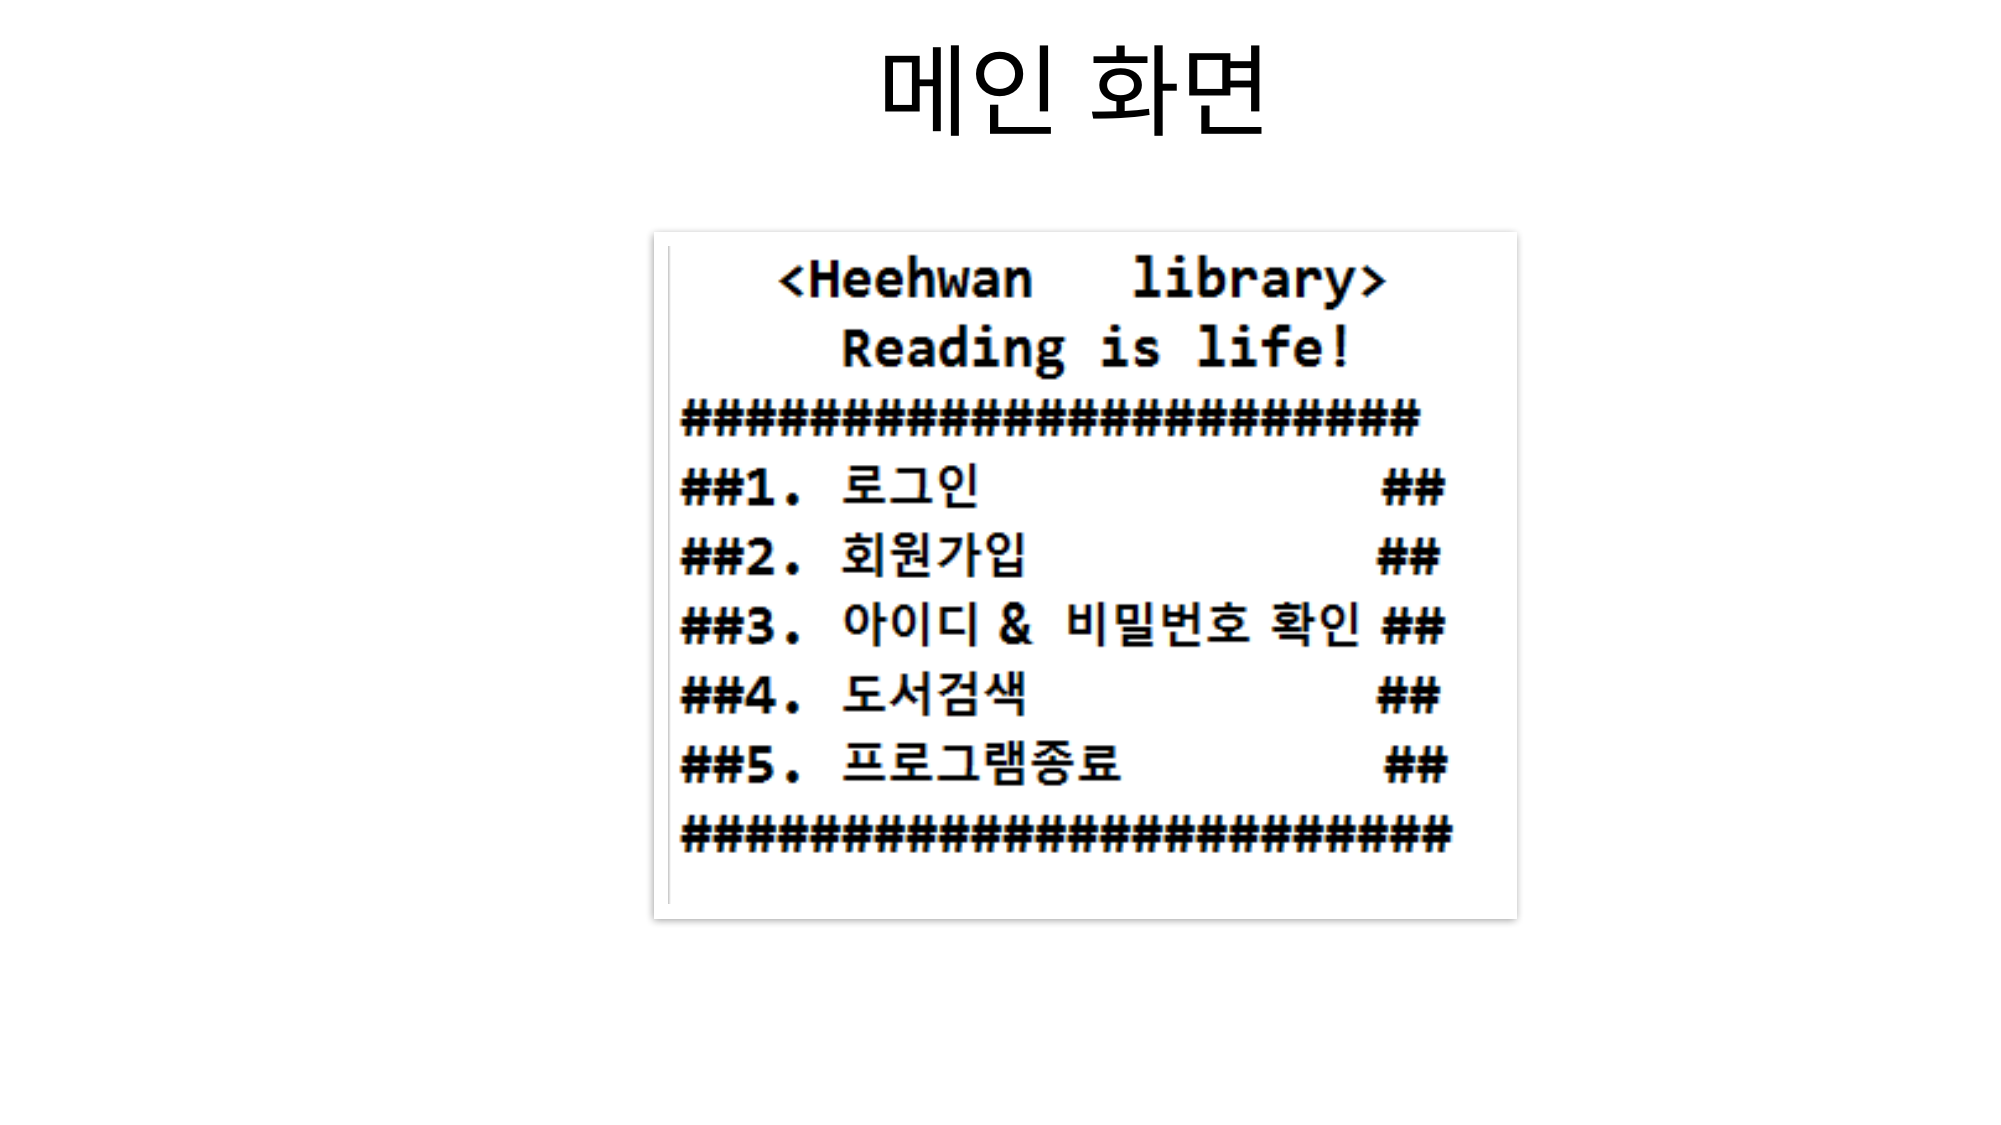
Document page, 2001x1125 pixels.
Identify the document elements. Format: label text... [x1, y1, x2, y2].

text_box 메인 화면 [0, 20, 2000, 156]
picture [668, 246, 1503, 905]
